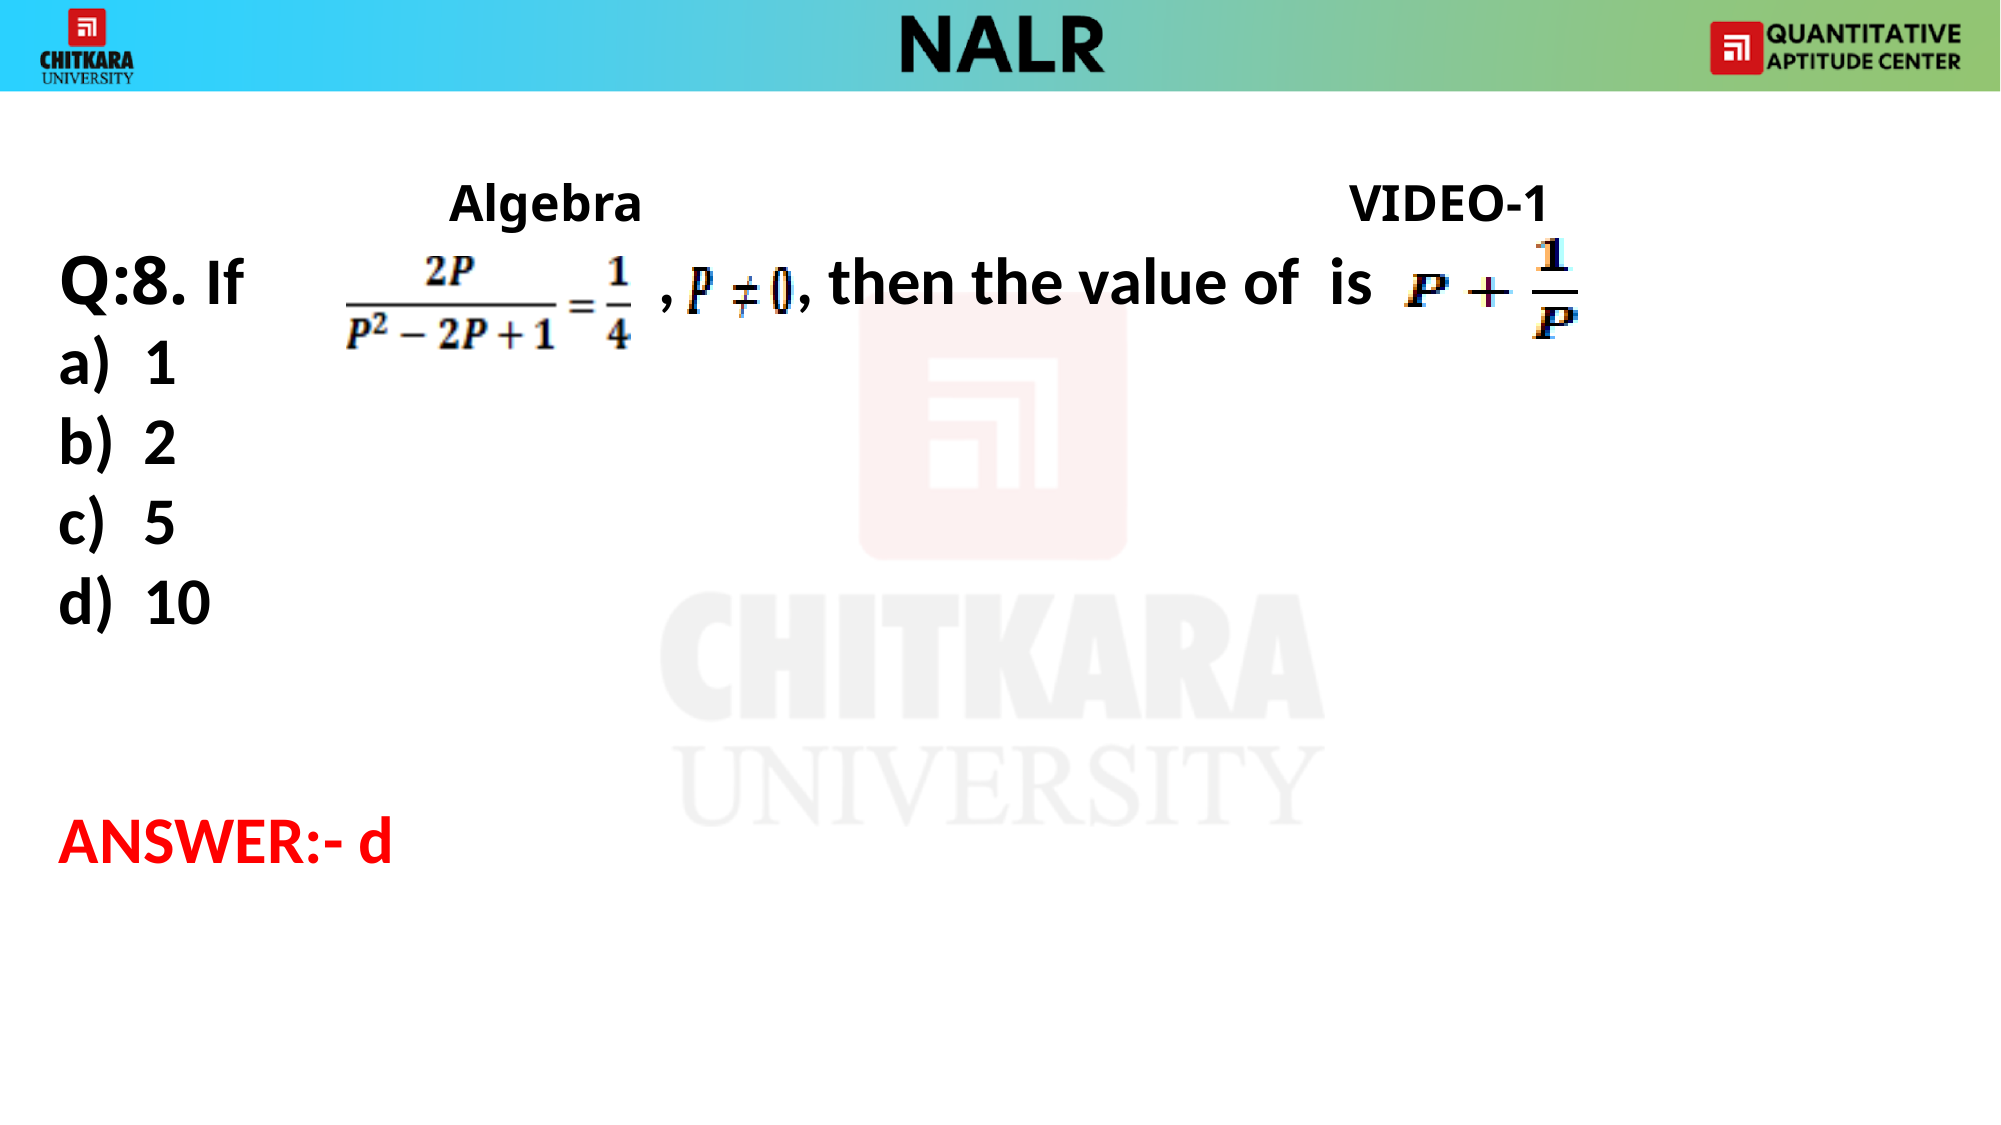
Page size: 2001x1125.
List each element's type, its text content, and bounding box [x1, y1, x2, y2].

picture [0, 0, 2001, 1125]
list Algebra VIDEO-1 [50, 170, 1950, 230]
picture [346, 255, 632, 365]
picture [1404, 235, 1578, 354]
picture [687, 253, 795, 347]
text_box Q:8. If , , then the value of is 1 2 5 10 ANSWER:- d [43, 230, 2000, 1125]
